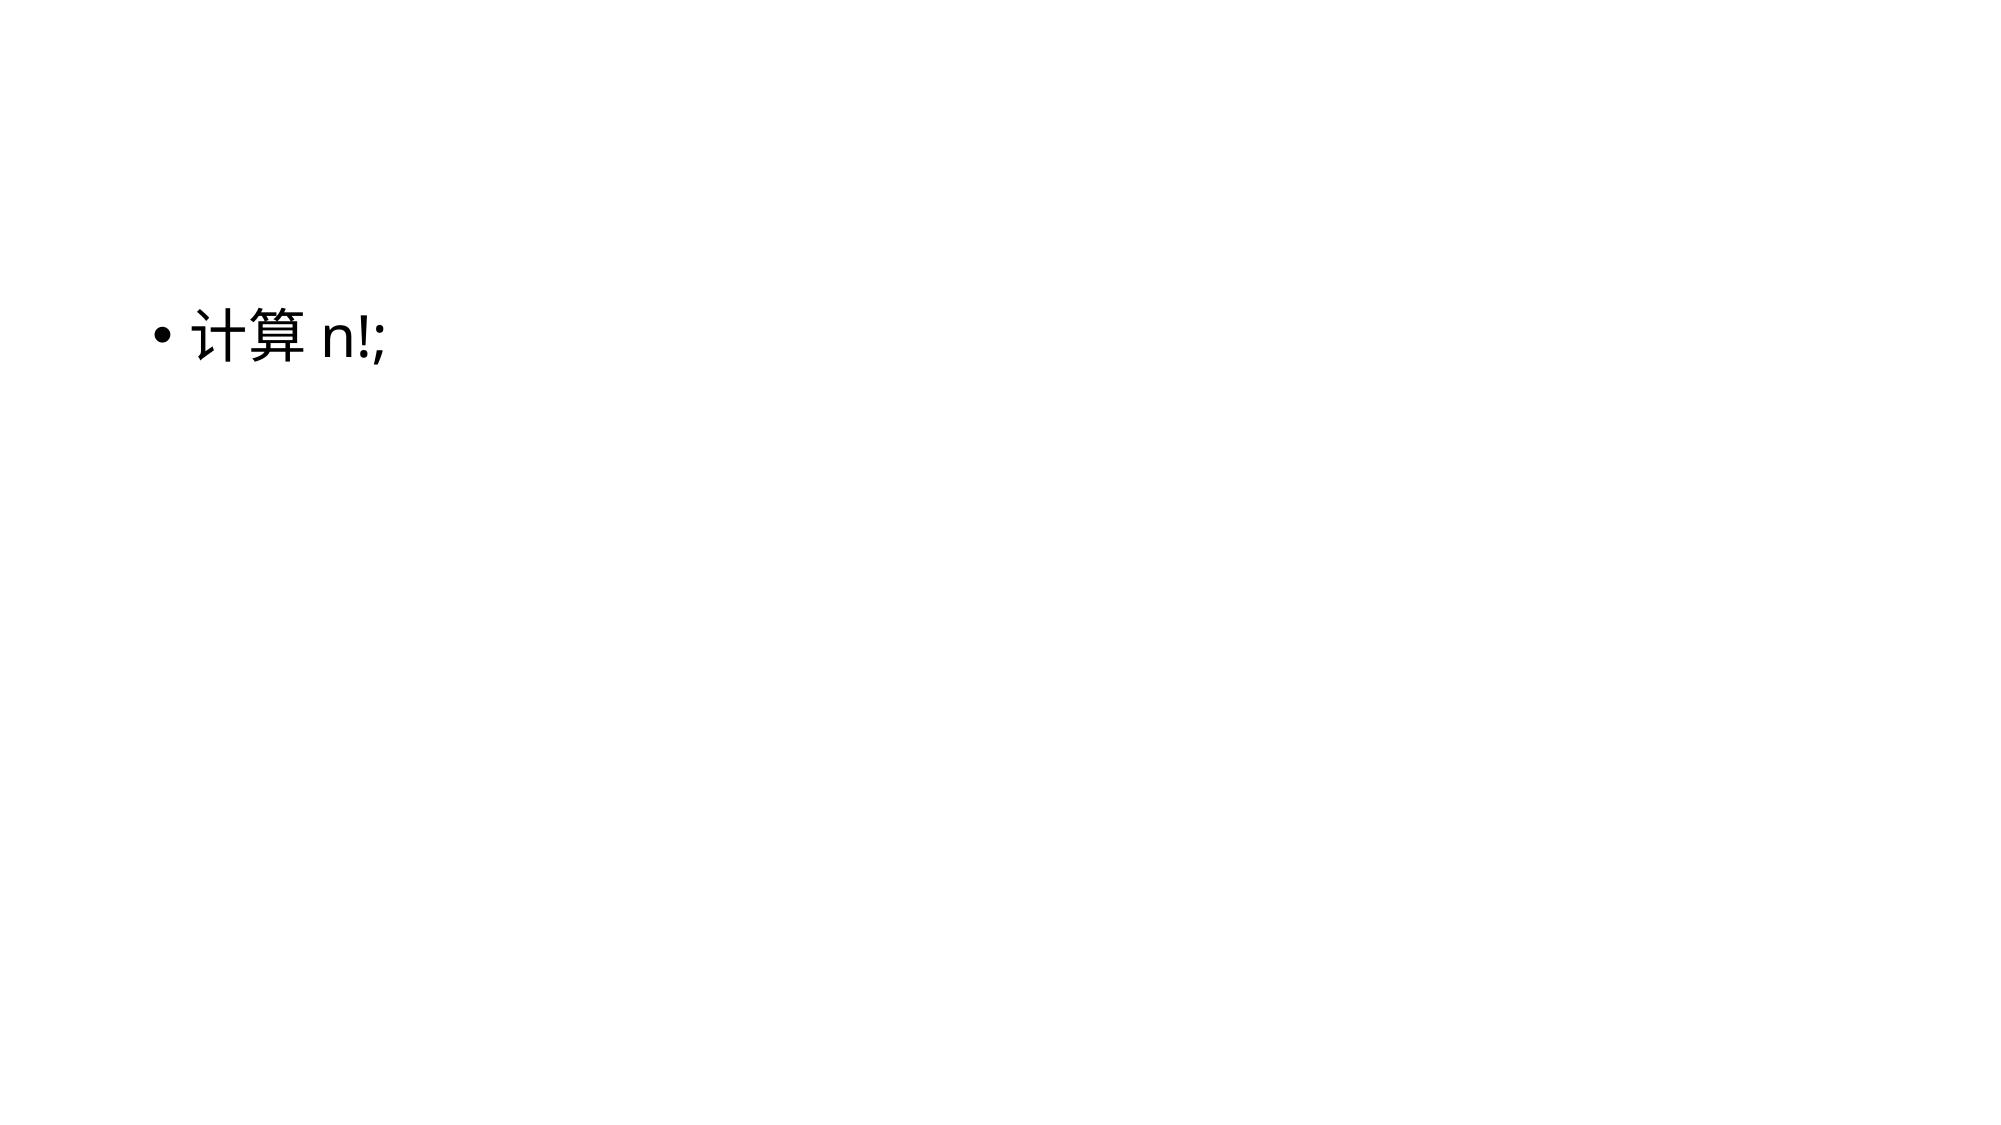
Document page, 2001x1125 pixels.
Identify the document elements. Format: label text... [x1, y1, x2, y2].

list 计算n!; [137, 299, 1863, 1014]
